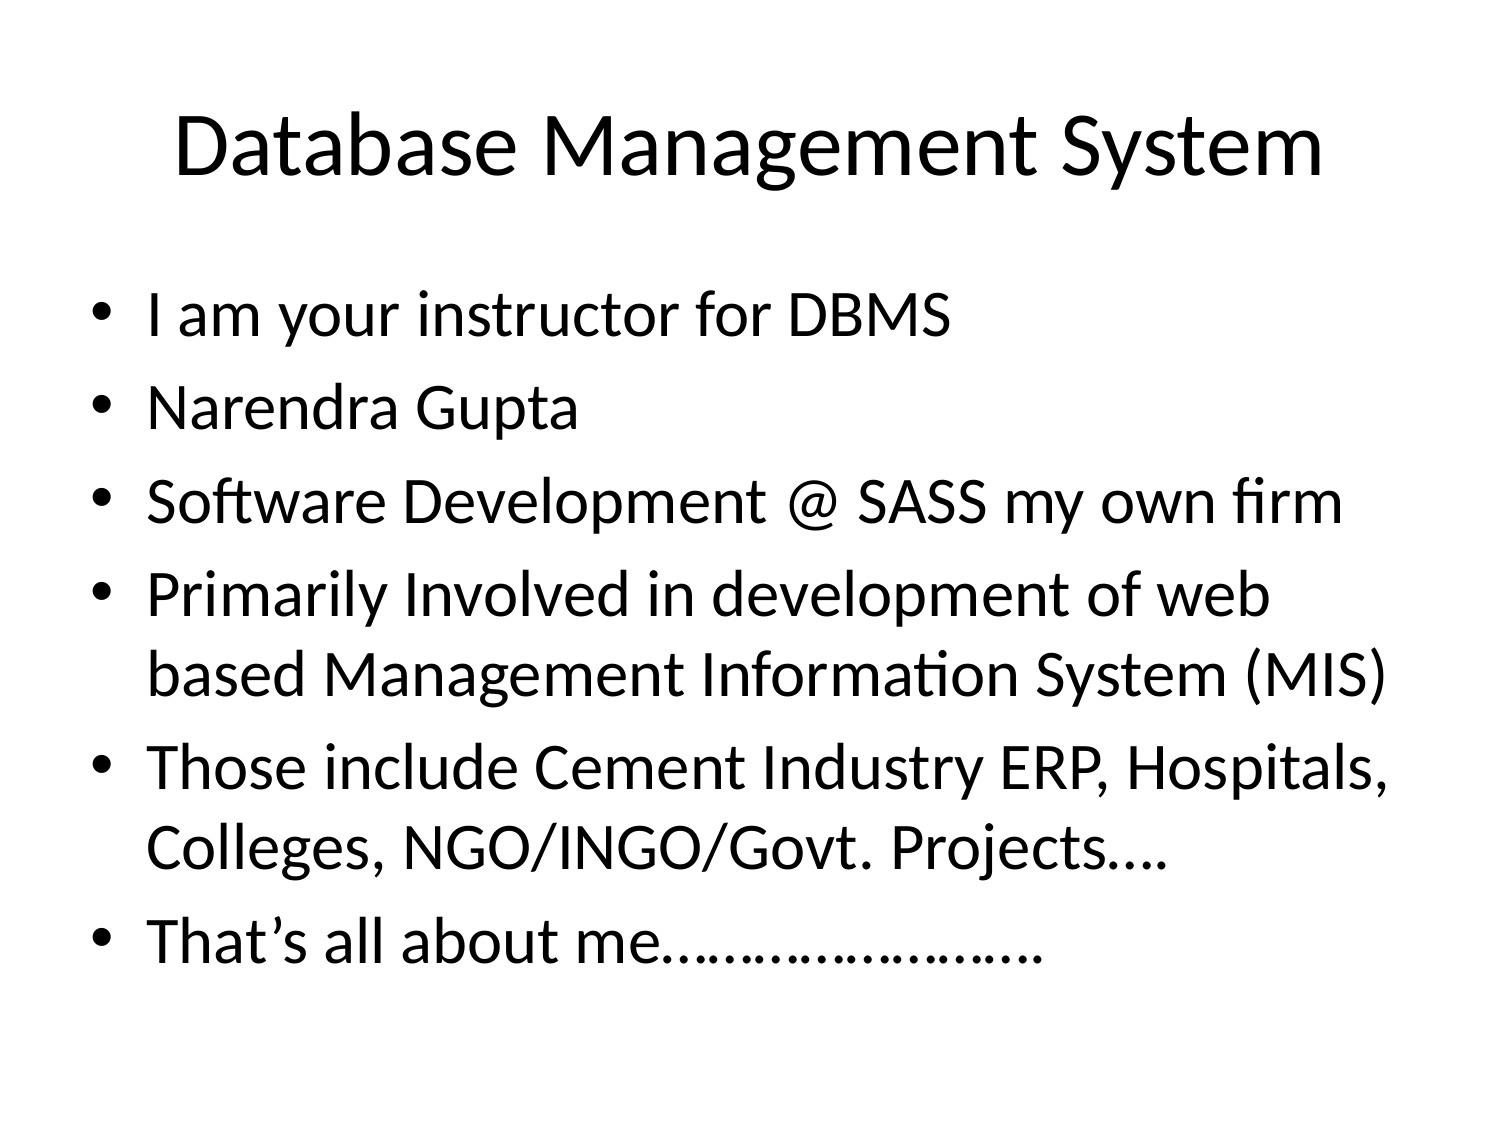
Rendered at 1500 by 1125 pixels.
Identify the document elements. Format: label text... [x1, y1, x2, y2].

list I am your instructor for DBMS Narendra Gupta Software Development @ SASS my own firm Primarily Involved in development of web based Management Information System (MIS) Those include Cement Industry ERP, Hospitals, Colleges, NGO/INGO/Govt. Projects…. That’s all about me……………………. [75, 262, 1425, 1005]
title Database Management System [75, 45, 1425, 233]
